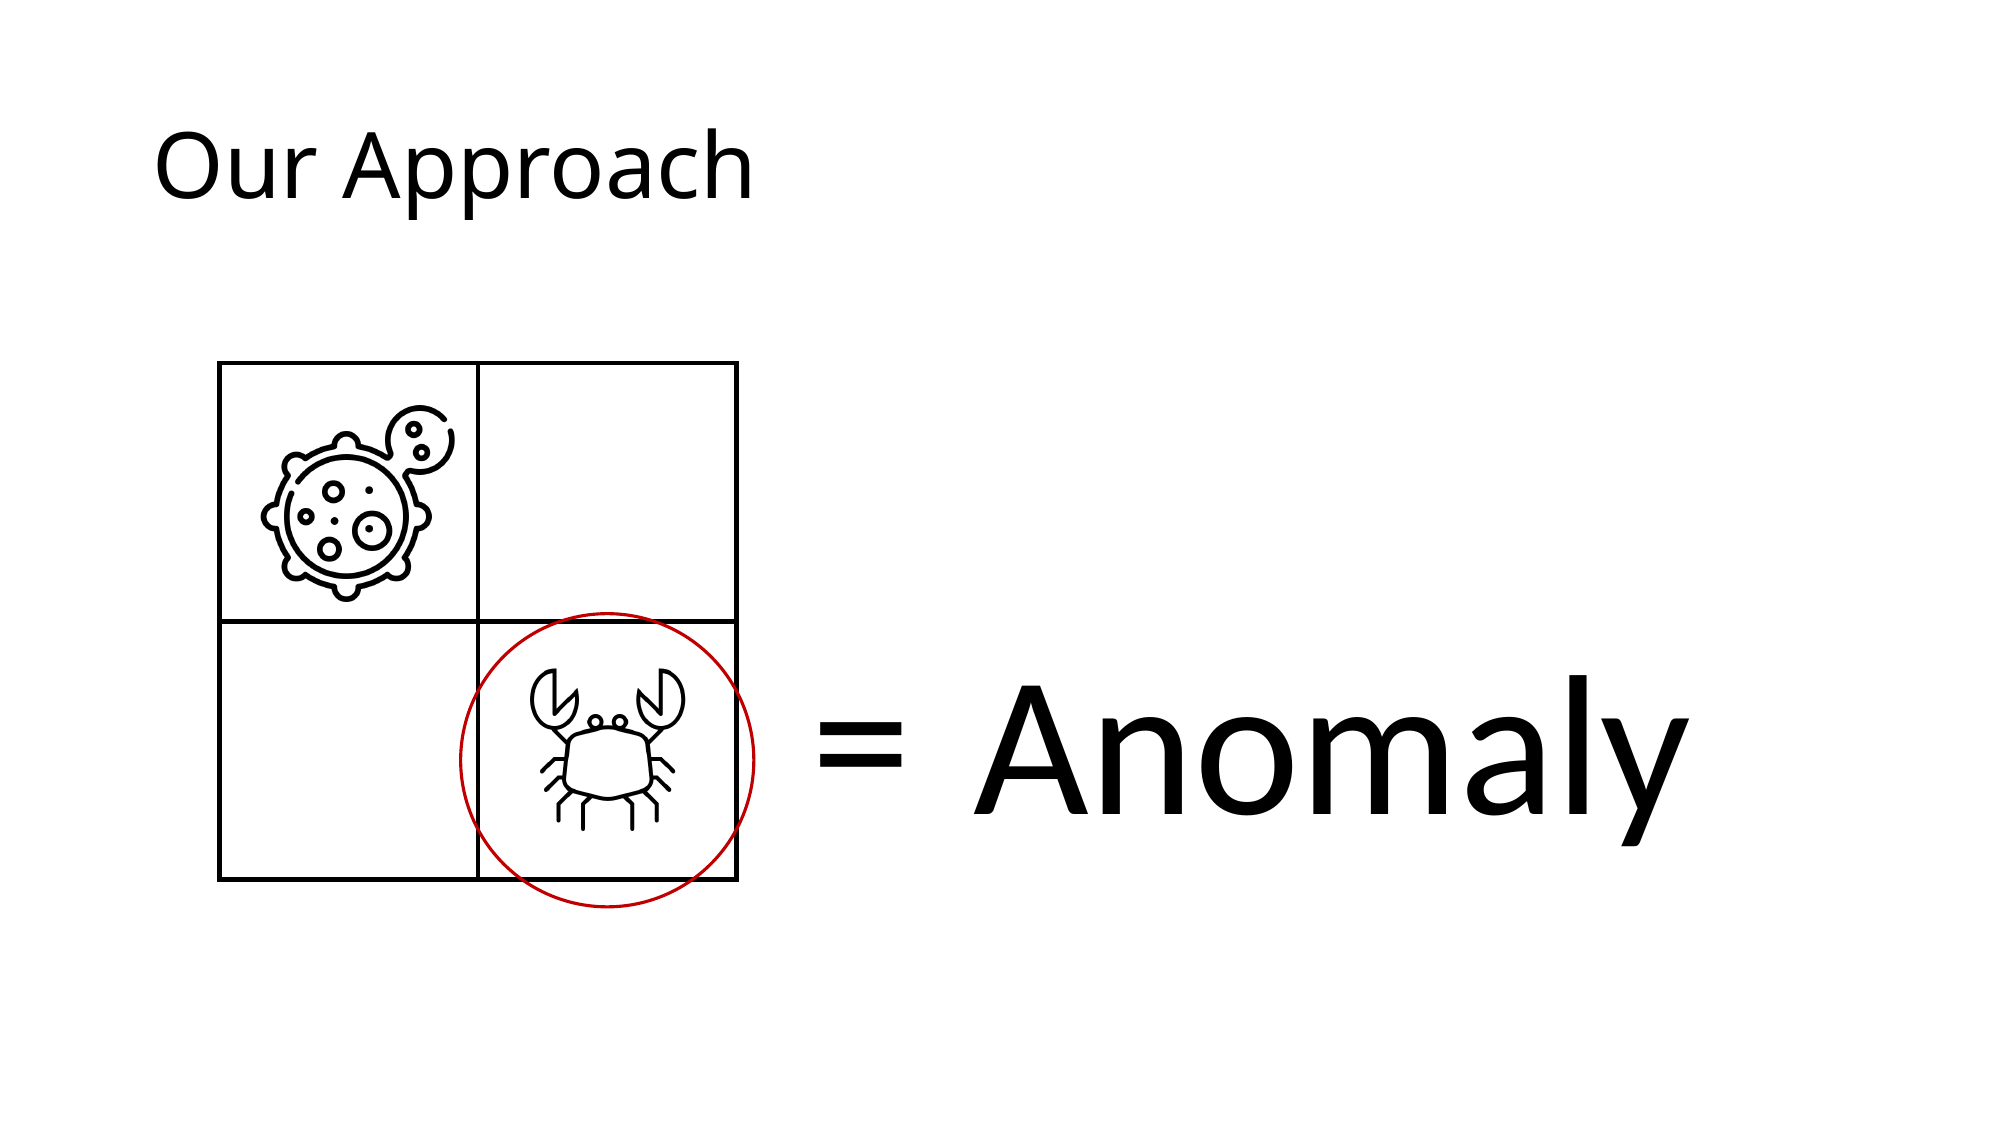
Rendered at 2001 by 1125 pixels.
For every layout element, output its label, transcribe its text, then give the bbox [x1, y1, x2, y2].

text_box [667, 622, 737, 688]
text_box [479, 622, 755, 908]
text_box [459, 688, 478, 832]
text_box [480, 624, 548, 683]
text_box = [796, 601, 1114, 857]
text_box [219, 622, 476, 880]
text_box [558, 612, 657, 621]
text_box Anomaly [959, 606, 1708, 862]
title Our Approach [137, 59, 1863, 278]
text_box [480, 837, 519, 880]
picture [509, 652, 706, 849]
text_box [479, 362, 737, 621]
picture [259, 405, 456, 602]
text_box [695, 833, 737, 880]
text_box [219, 362, 478, 619]
